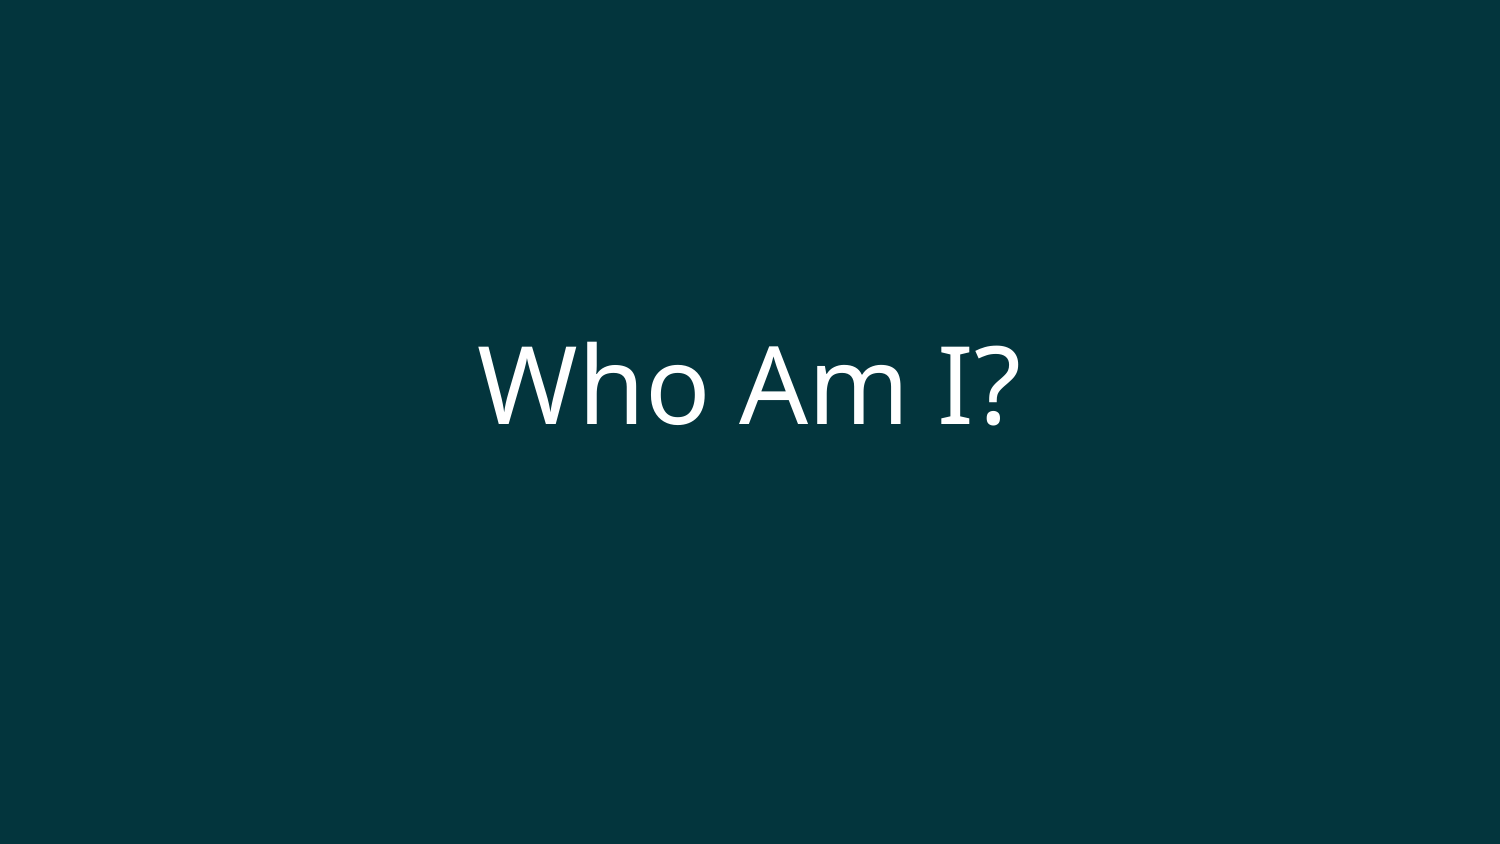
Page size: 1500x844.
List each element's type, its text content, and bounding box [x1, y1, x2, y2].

title Who Am I? [51, 122, 1449, 459]
